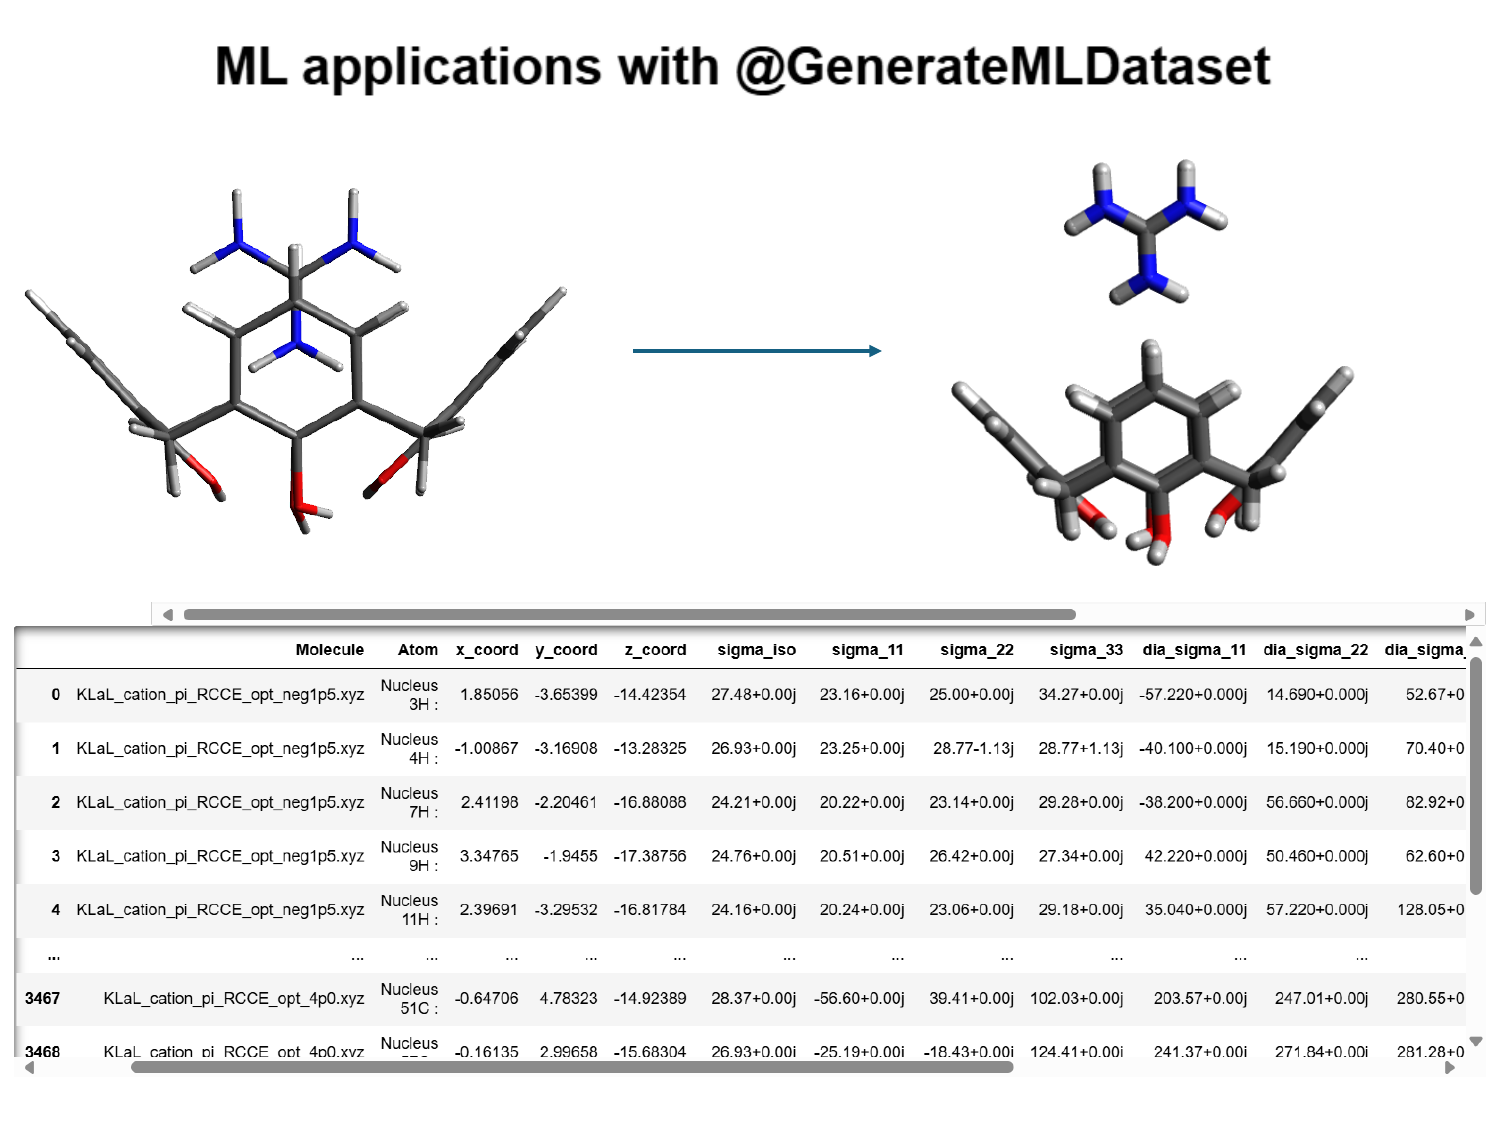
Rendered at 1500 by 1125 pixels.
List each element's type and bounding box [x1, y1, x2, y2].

picture [924, 132, 1366, 571]
picture [0, 602, 1500, 1077]
picture [0, 139, 606, 563]
picture [217, 22, 1283, 103]
